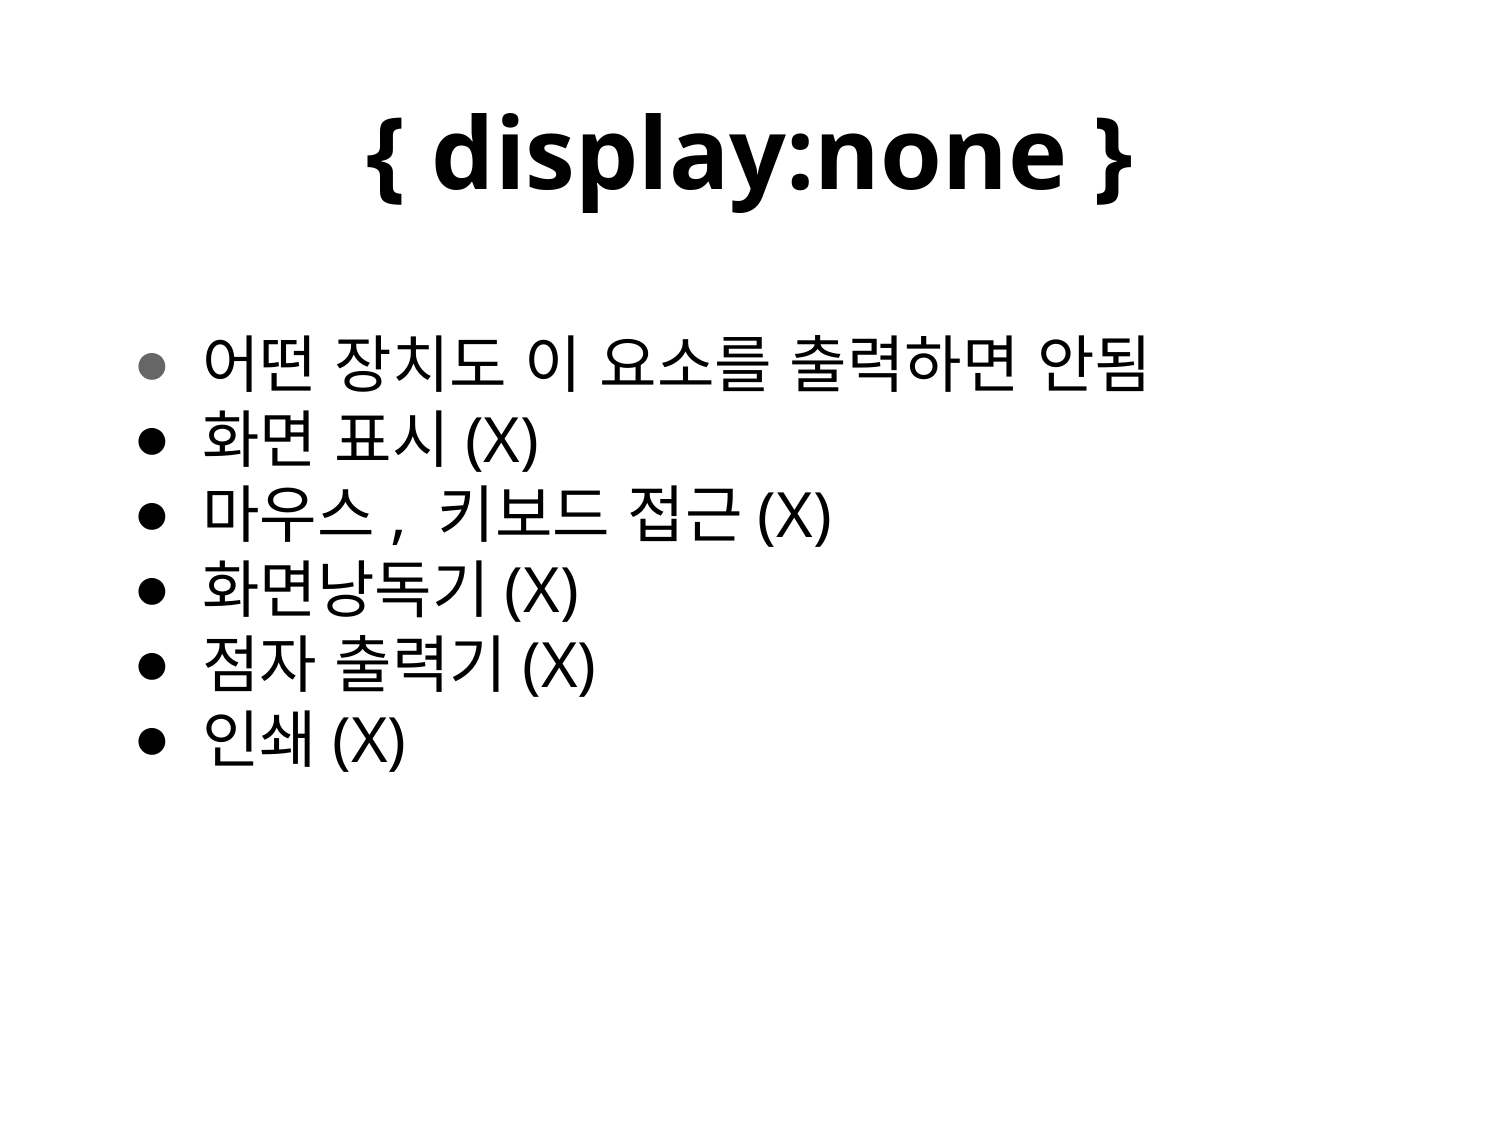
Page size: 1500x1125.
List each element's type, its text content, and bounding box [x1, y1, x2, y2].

title { display:none } [112, 49, 1388, 249]
subtitle 어떤 장치도 이 요소를 출력하면 안됨 화면 표시(X) 마우스, 키보드 접근(X) 화면낭독기(X) 점자 출력기(X) 인쇄(X) [112, 310, 1500, 1116]
